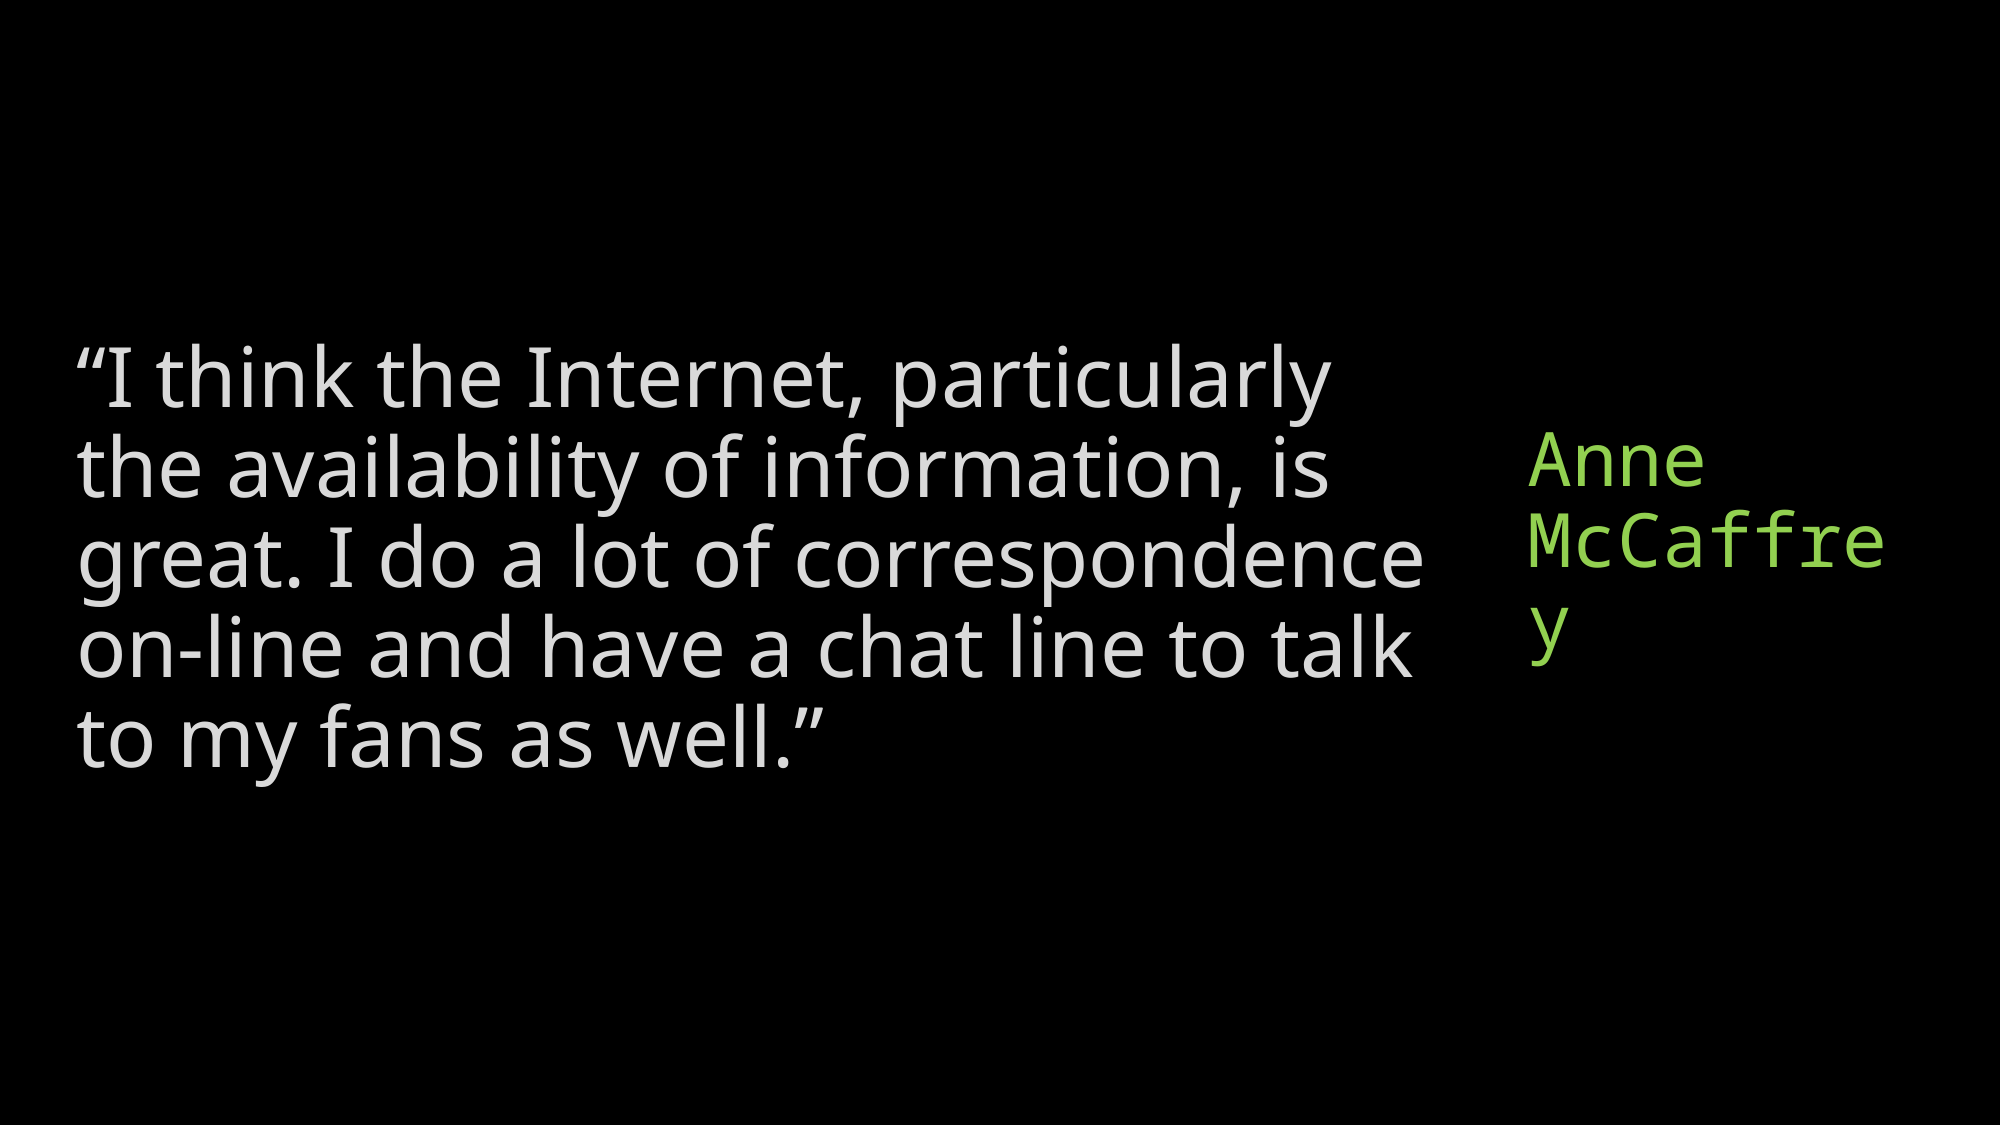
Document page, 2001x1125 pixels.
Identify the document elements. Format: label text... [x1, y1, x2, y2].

title Anne McCaffrey [1512, 453, 1939, 672]
list “I think the Internet, particularly the availability of information, is great. I do a lot of correspondence on-line and have a chat line to talk to my fans as well.” [61, 328, 1487, 797]
